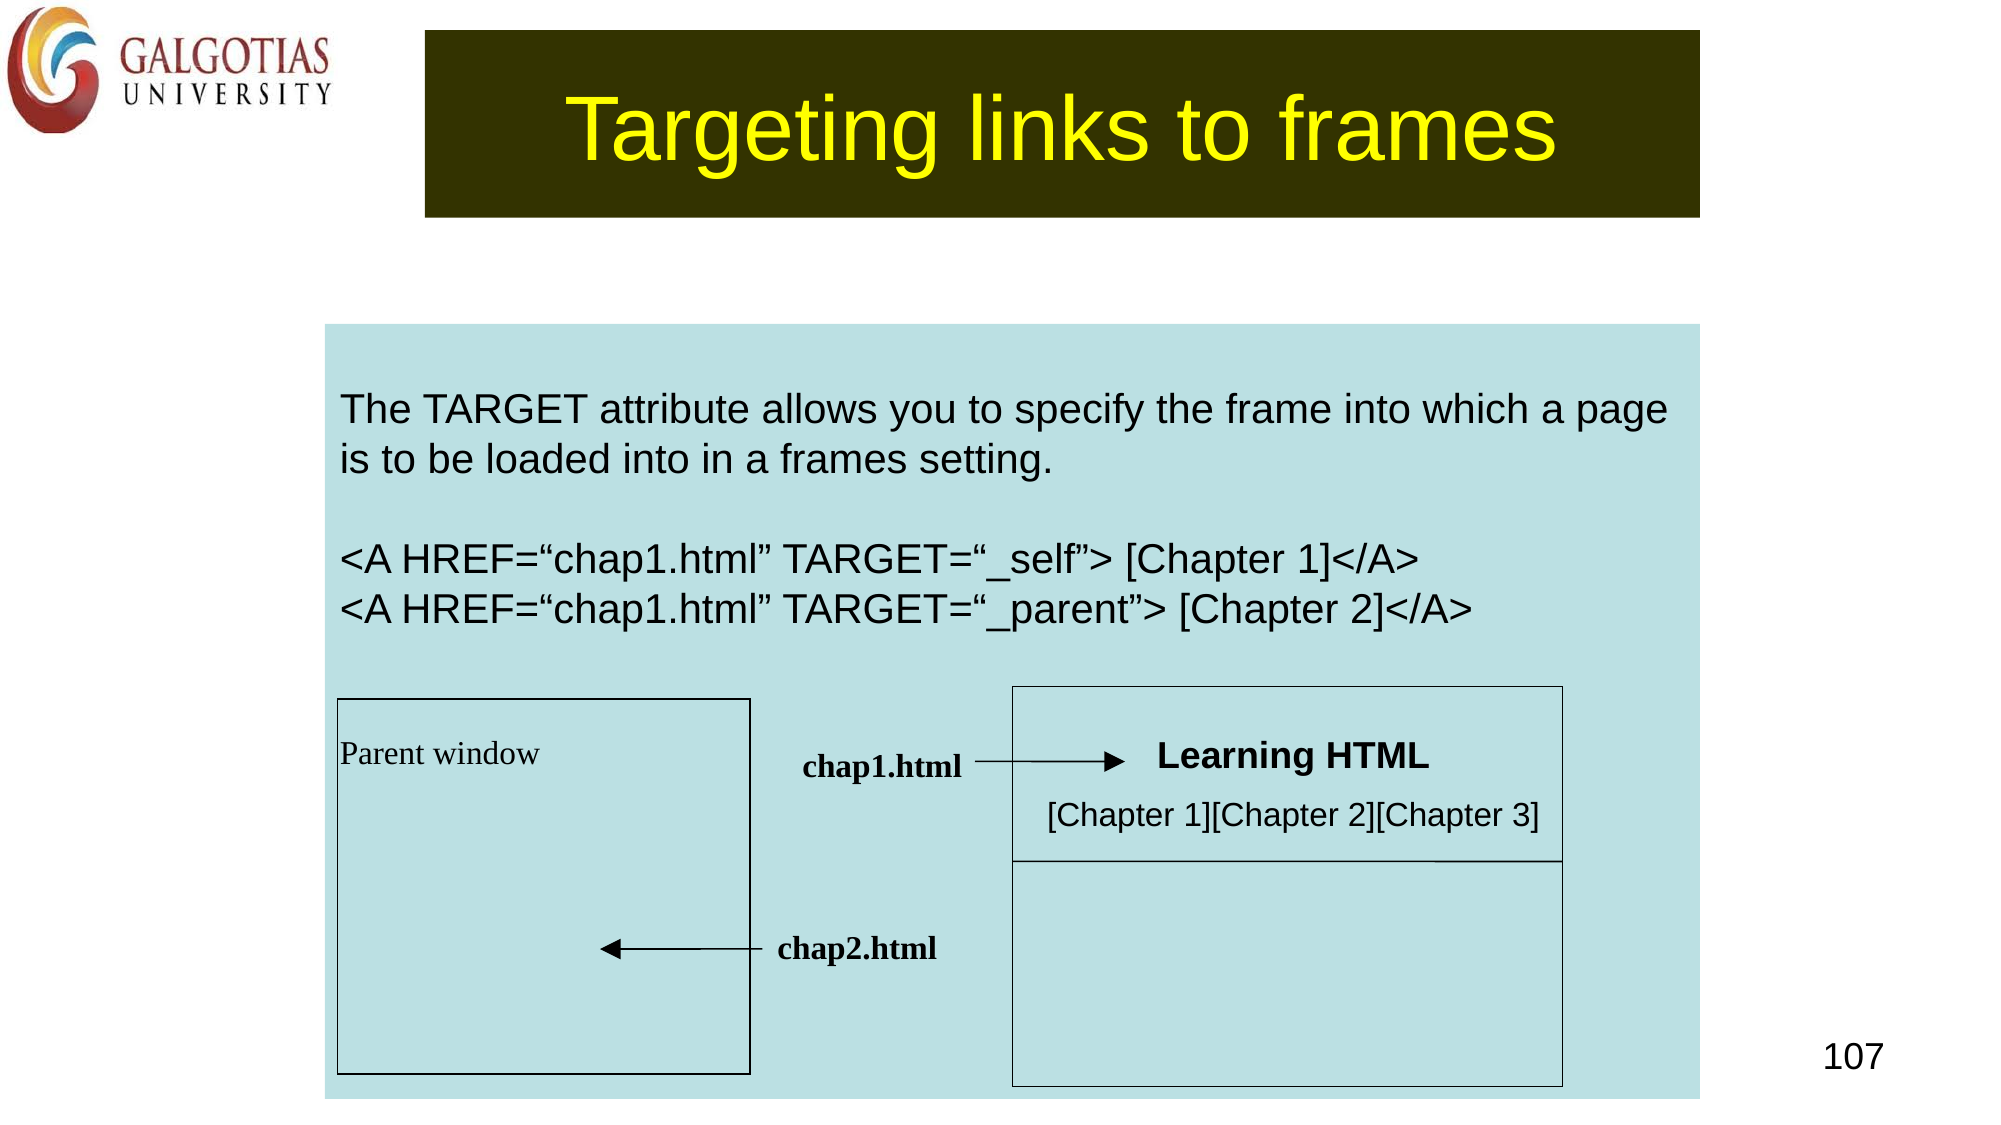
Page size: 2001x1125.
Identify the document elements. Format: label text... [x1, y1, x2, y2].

text_box chap1.html [787, 736, 1000, 792]
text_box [1012, 686, 1563, 1087]
text_box Targeting links to frames [424, 30, 1700, 218]
text_box chap2.html [762, 918, 975, 974]
text_box The TARGET attribute allows you to specify the frame into which a page is to be loaded into in a frames setting. <A HREF=“chap1.html” TARGET=“_self”> [Chapter 1]</A> <A HREF=“chap1.html” TARGET=“_parent”> [Chapter 2]</A> Parent window [324, 323, 1700, 1099]
picture [0, 0, 338, 138]
slide_number 107 [1433, 1024, 1900, 1103]
text_box [337, 698, 750, 1074]
